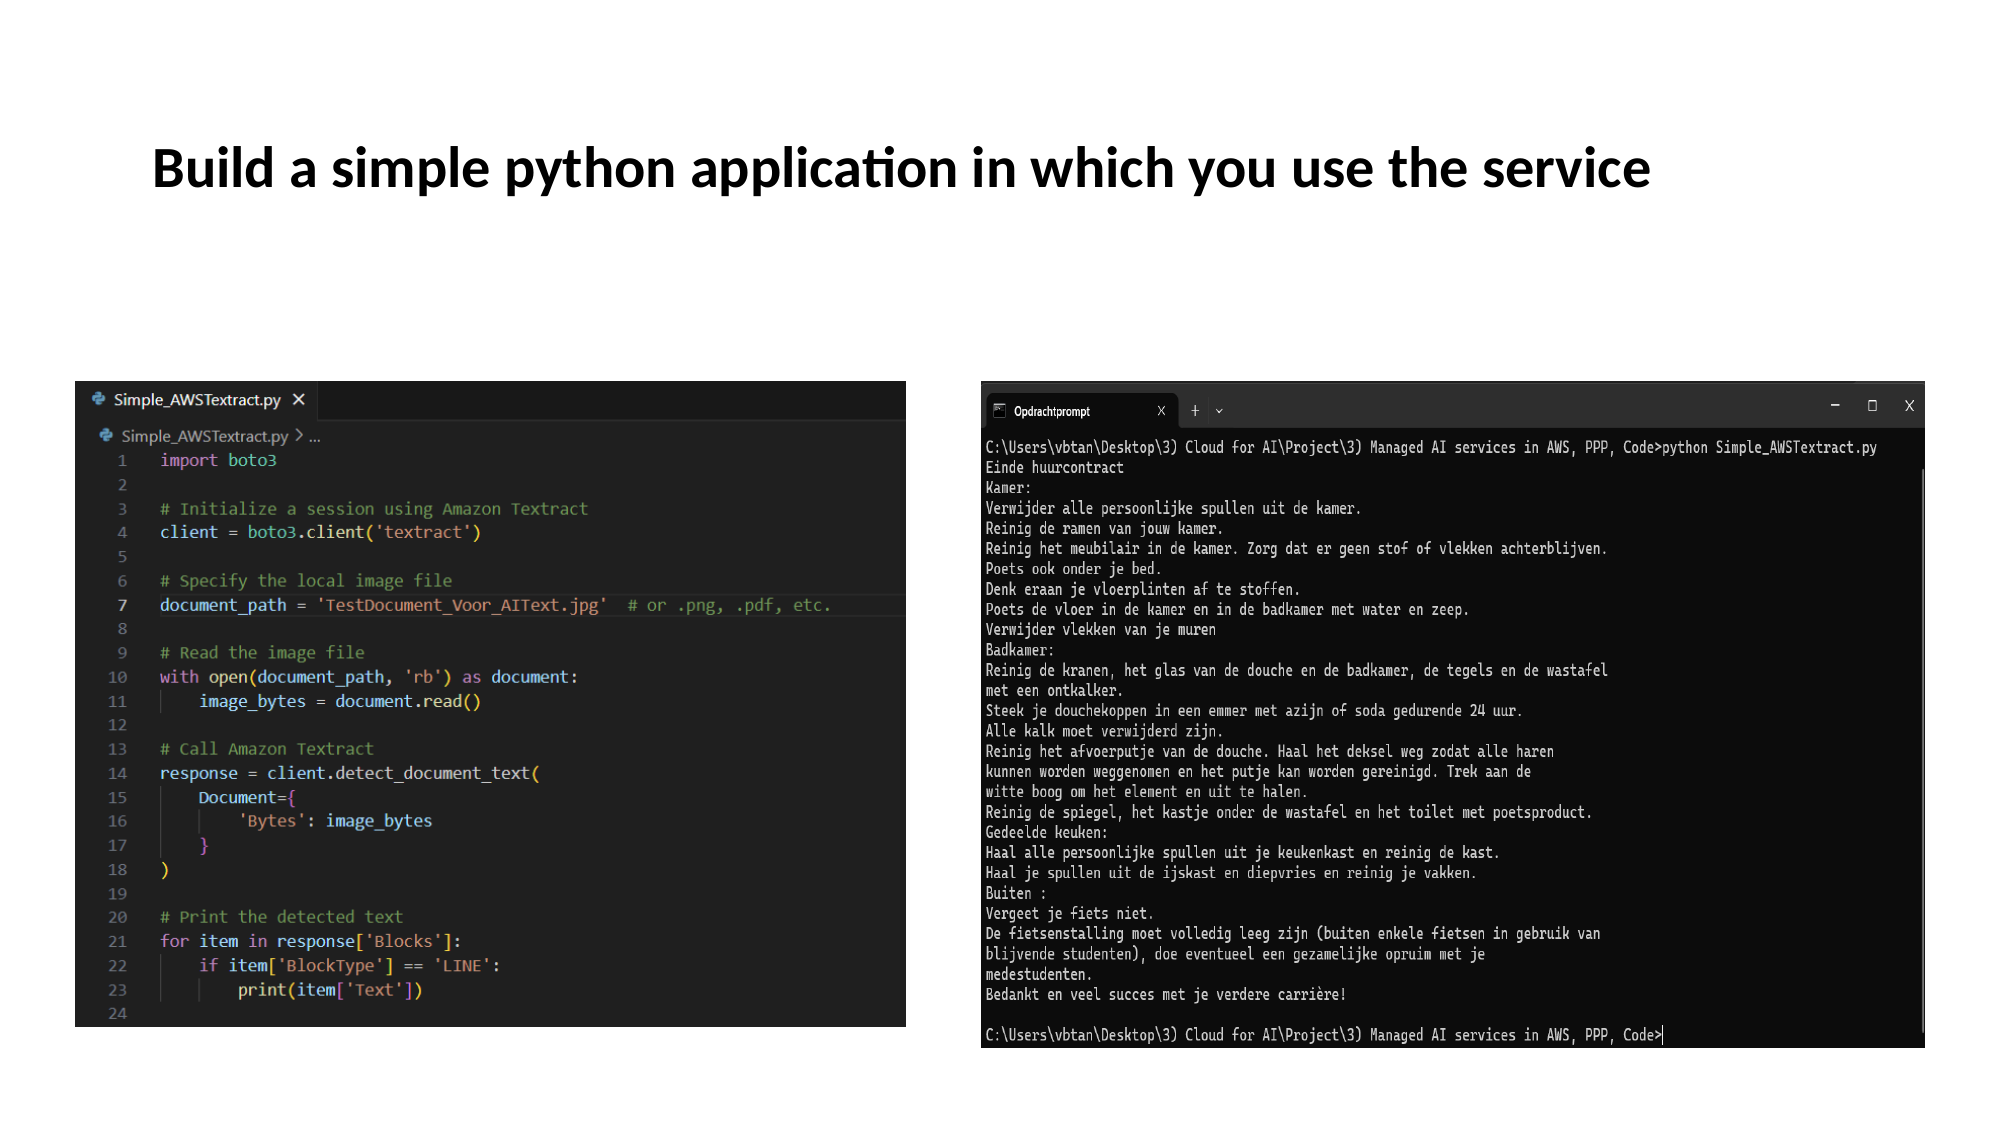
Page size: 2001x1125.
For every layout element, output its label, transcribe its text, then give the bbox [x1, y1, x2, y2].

title Build a simple python application in which you use the service [137, 59, 1863, 278]
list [981, 381, 1926, 1048]
picture [74, 381, 906, 1028]
